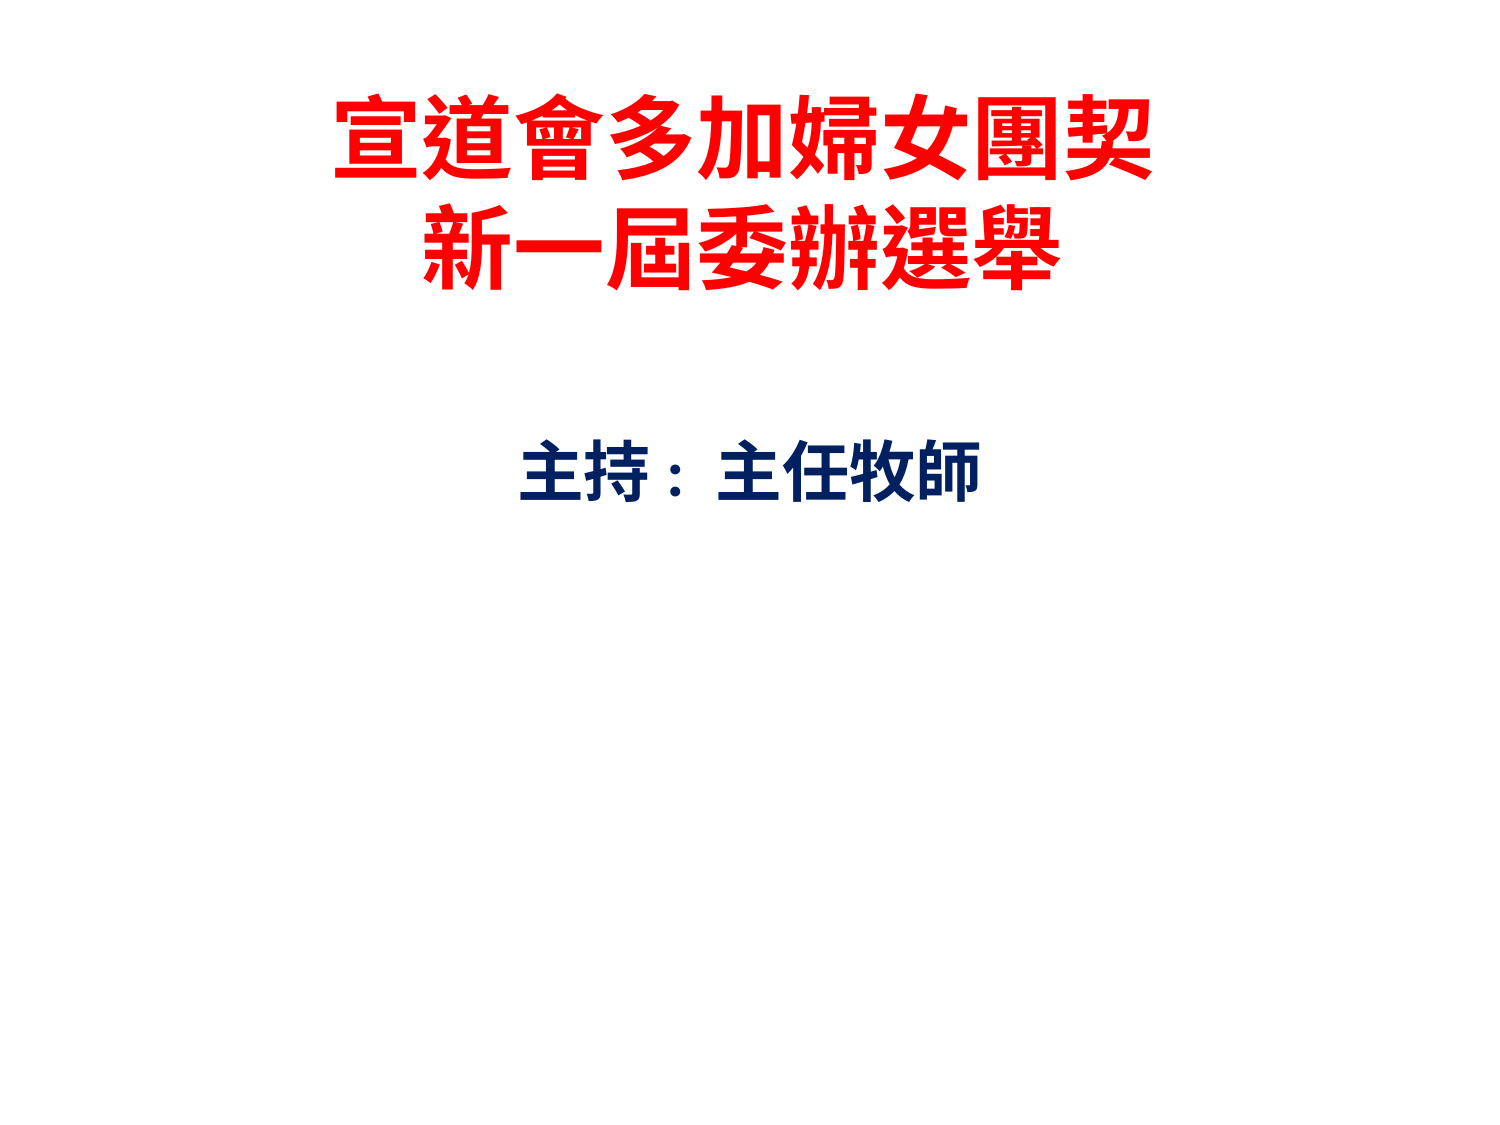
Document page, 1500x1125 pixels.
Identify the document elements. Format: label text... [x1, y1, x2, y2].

title 宣道會多加婦女團契 新一屆委辦選舉 [105, 70, 1381, 312]
subtitle 主持: 主任牧師 [225, 421, 1275, 863]
